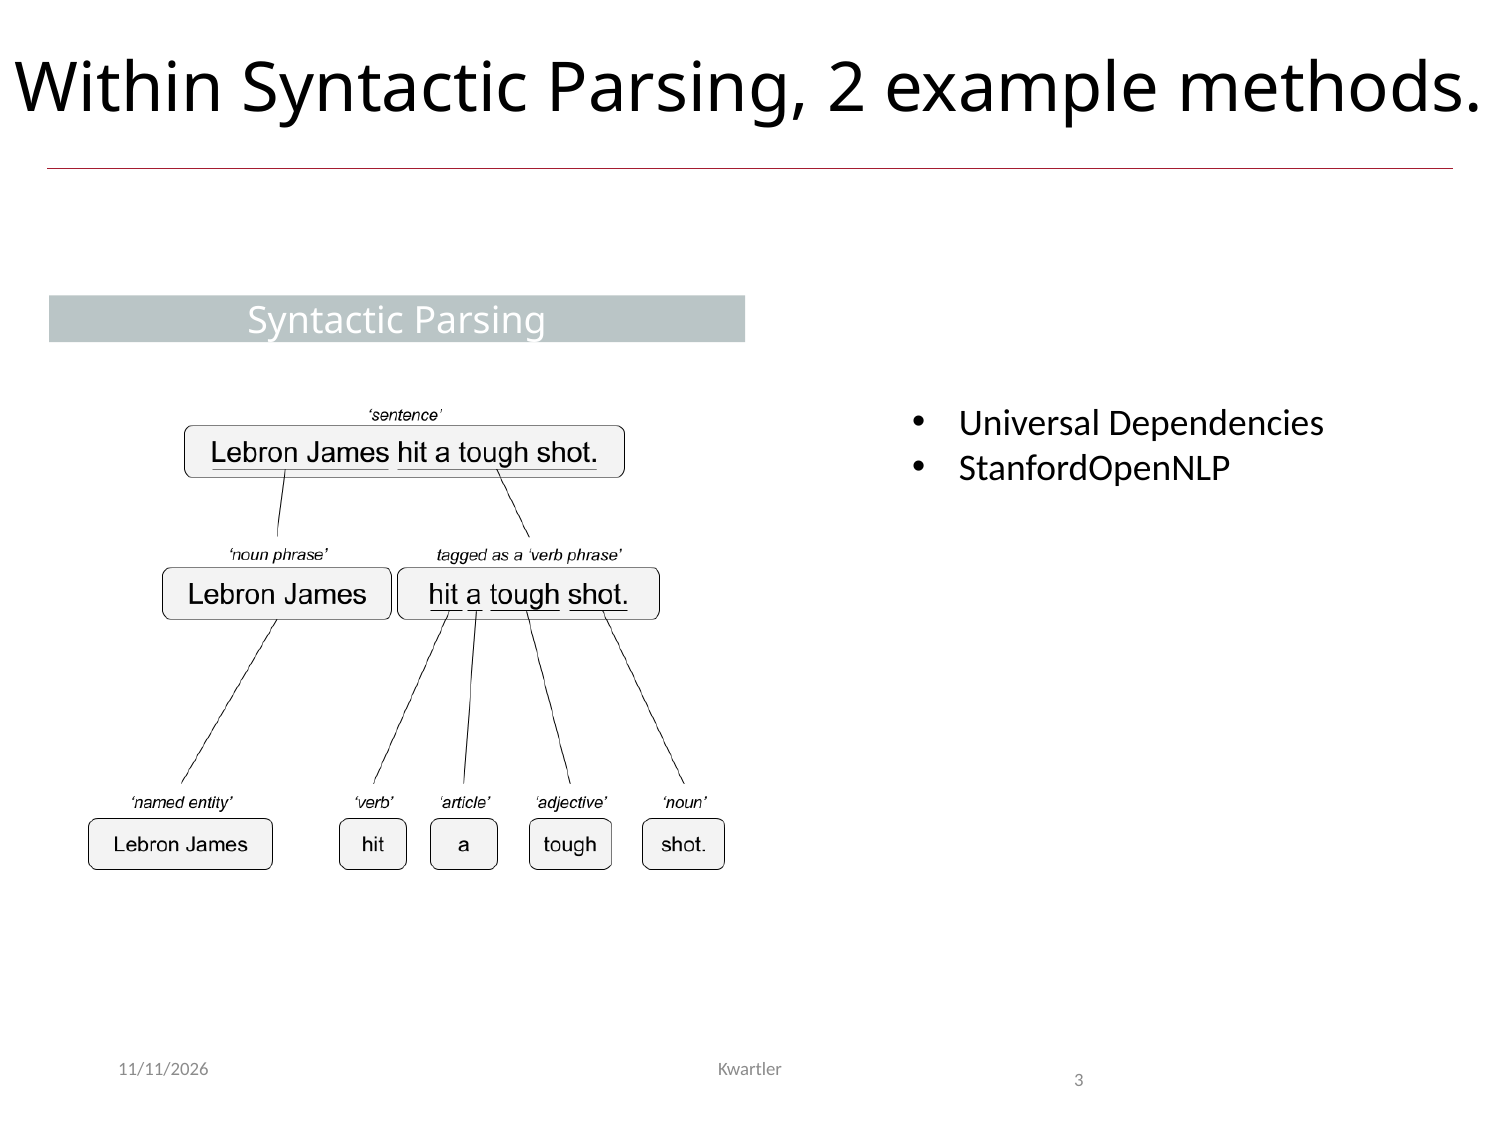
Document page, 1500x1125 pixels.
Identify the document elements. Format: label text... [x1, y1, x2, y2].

slide_number 3 [1059, 1037, 1200, 1098]
text_box Universal Dependencies StanfordOpenNLP [897, 390, 1340, 496]
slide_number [103, 1037, 441, 1098]
text_box Kwartler [496, 1037, 1004, 1098]
title Within Syntactic Parsing, 2 example methods. [0, 45, 1500, 233]
text_box Syntactic Parsing [48, 294, 746, 343]
picture [75, 389, 737, 893]
